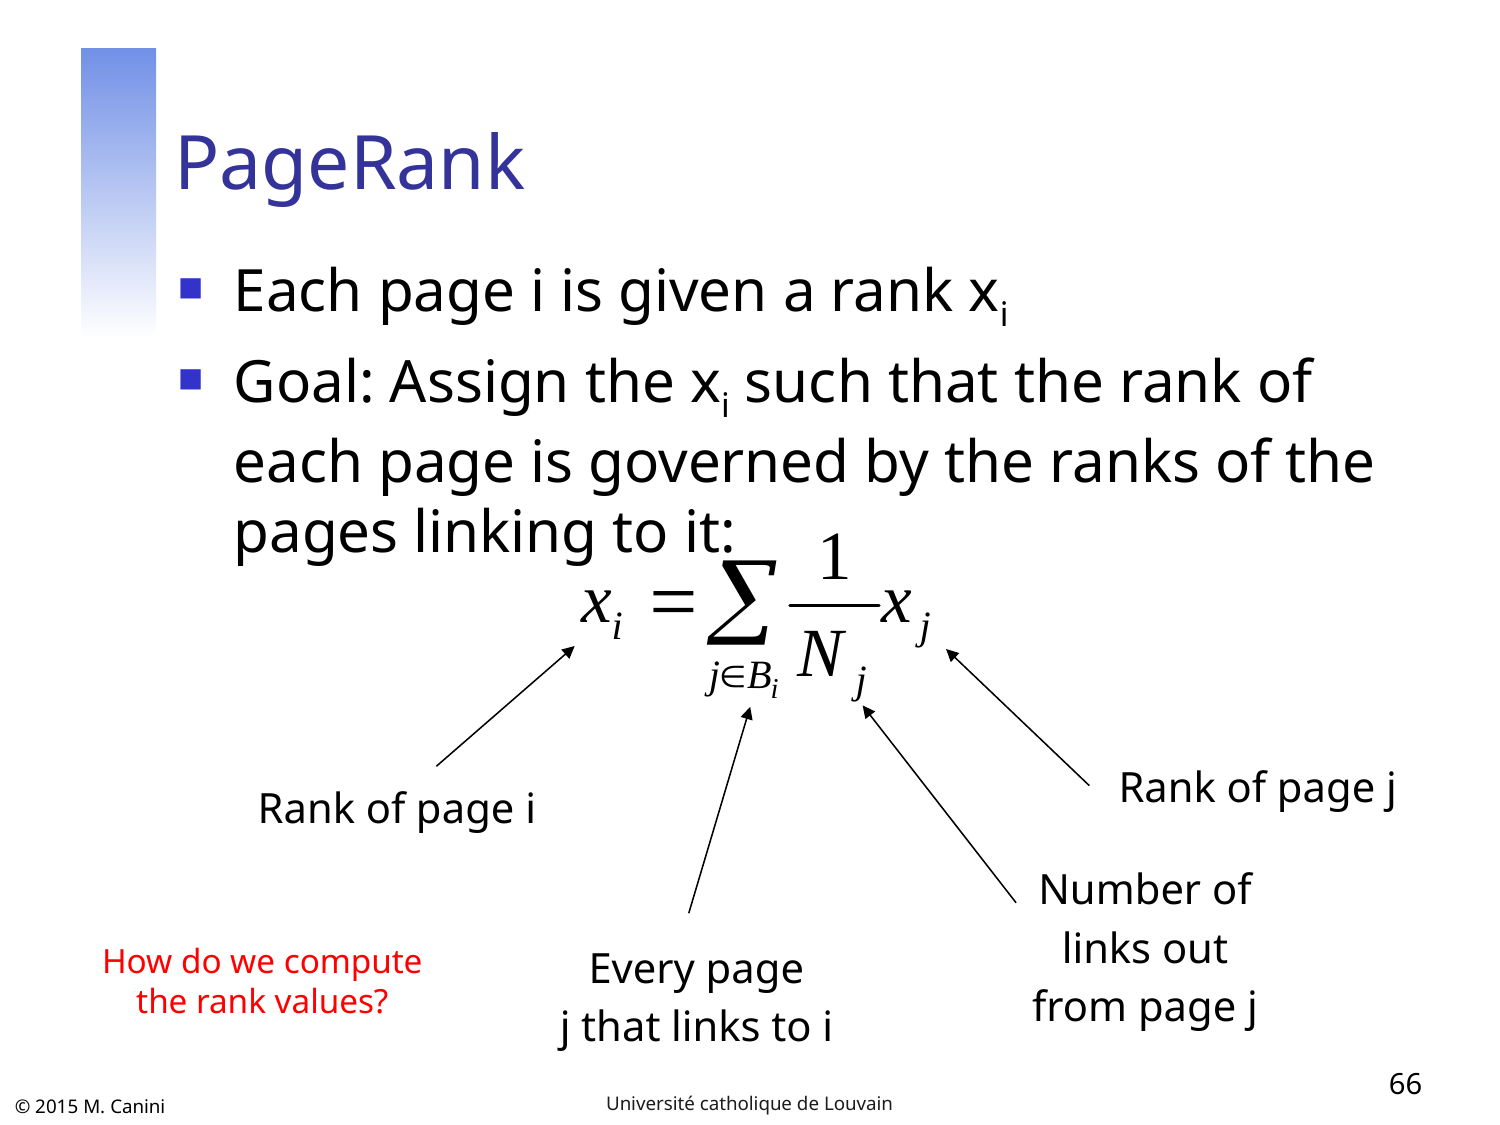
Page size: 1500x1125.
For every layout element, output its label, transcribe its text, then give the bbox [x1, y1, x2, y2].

footer Université catholique de Louvain [512, 1083, 987, 1125]
slide_number 66 [1124, 1037, 1438, 1113]
title PageRank [158, 49, 1438, 213]
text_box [235, 645, 1420, 1052]
text_box How do we compute the rank values? [87, 932, 230, 1028]
list Each page i is given a rank xi Goal: Assign the xi such that the rank of each page is governed by the ranks of the pages linking to it: [162, 245, 1438, 1016]
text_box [567, 513, 948, 644]
